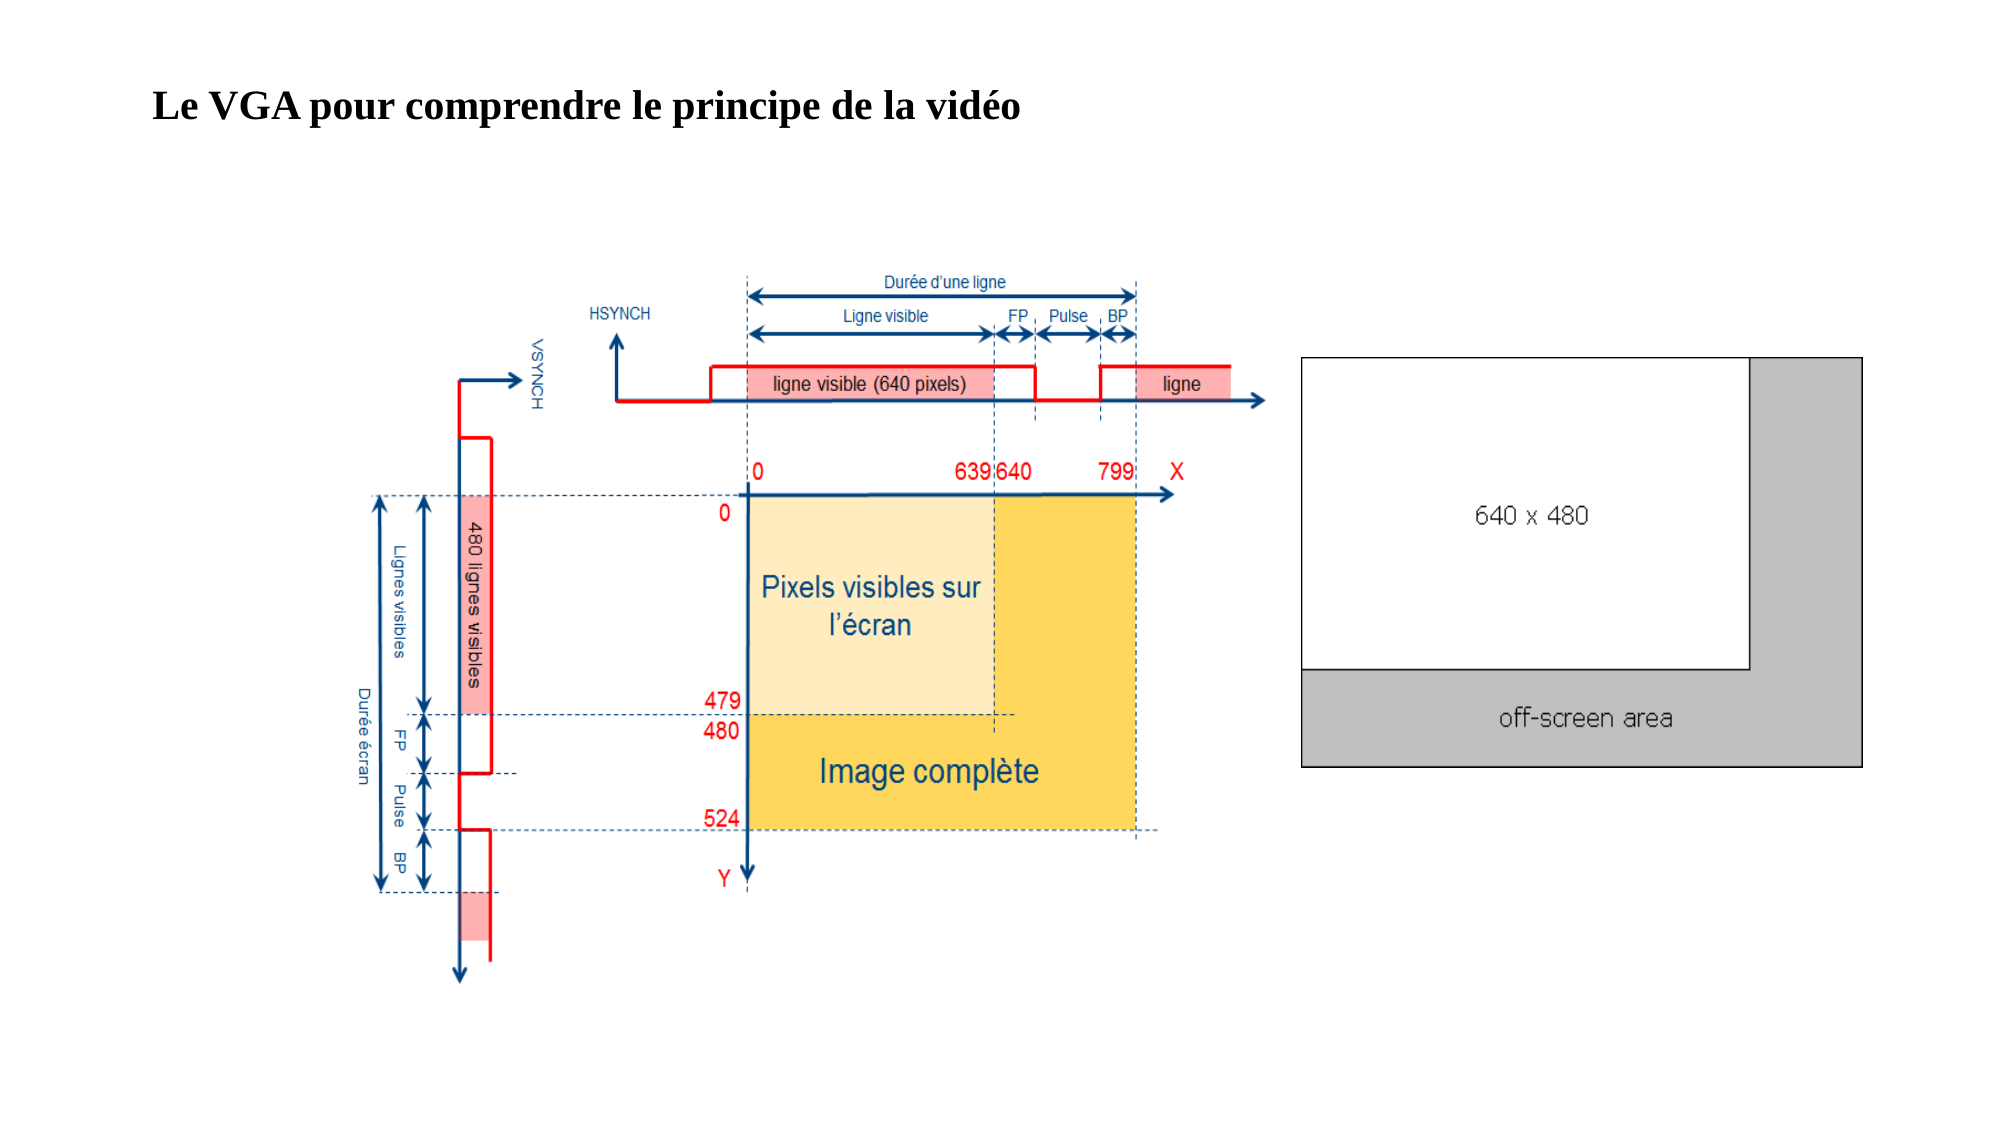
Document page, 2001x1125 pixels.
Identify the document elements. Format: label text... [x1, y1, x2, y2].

title Le VGA pour comprendre le principe de la vidéo [137, 59, 1863, 153]
picture [1301, 357, 1863, 768]
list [348, 262, 1274, 996]
